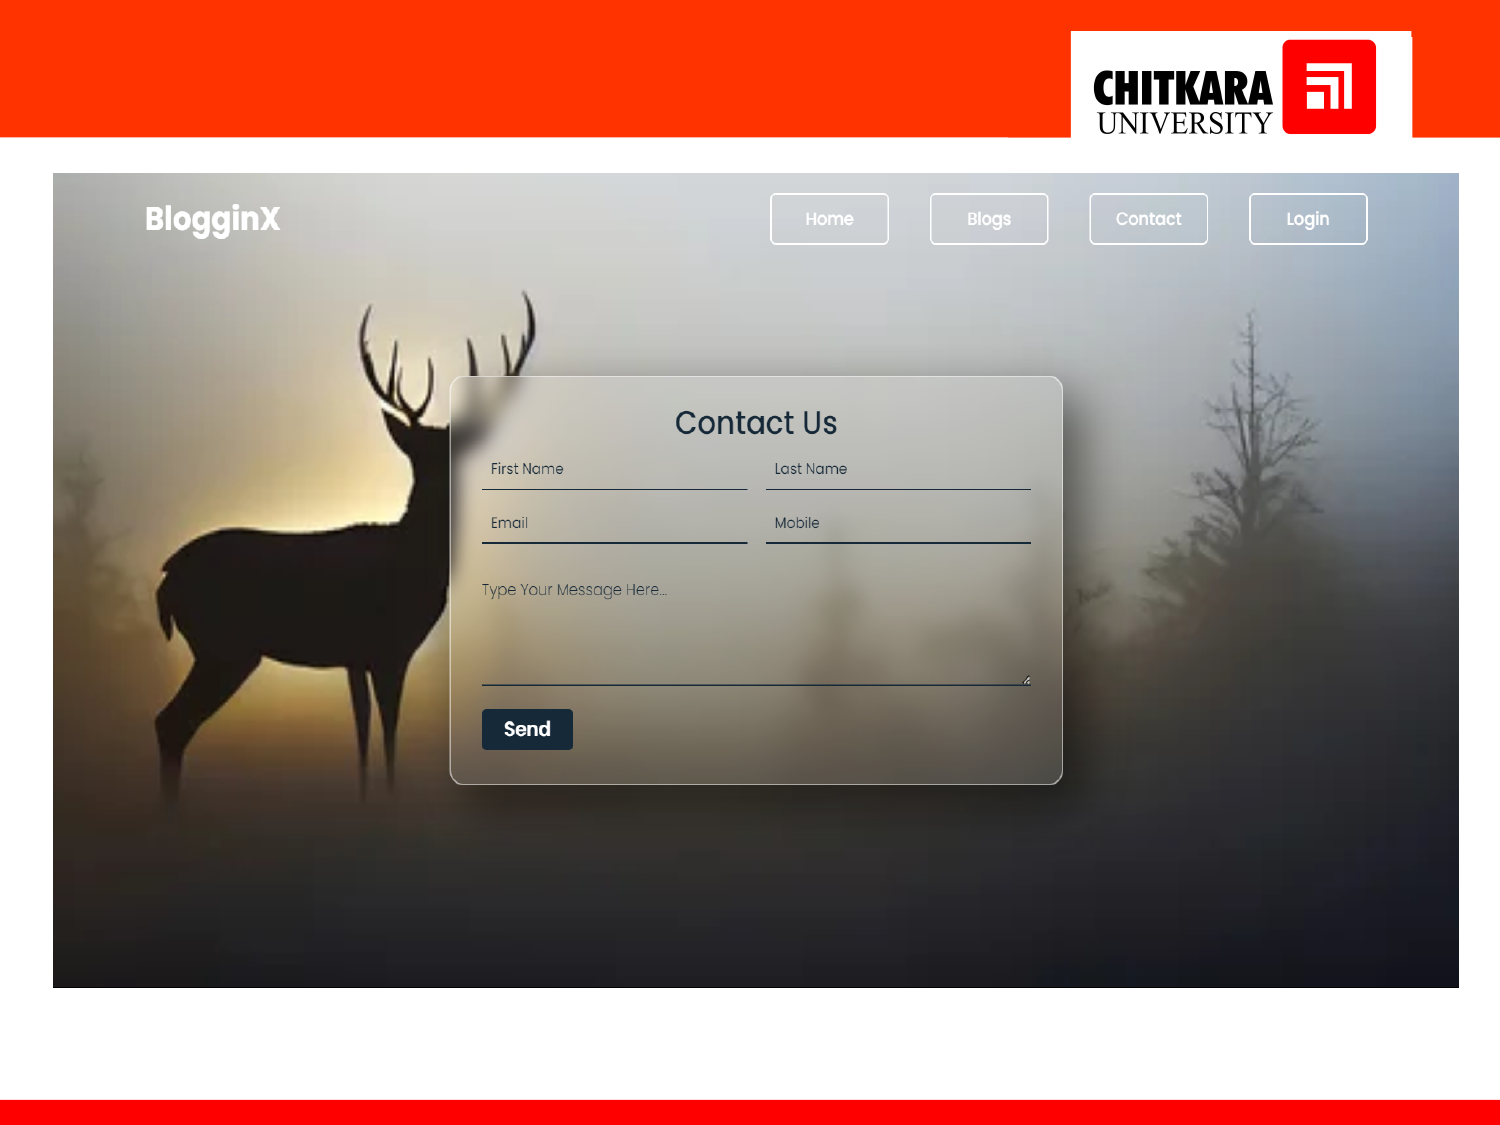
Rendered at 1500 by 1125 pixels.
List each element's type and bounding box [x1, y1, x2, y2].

picture [52, 173, 1459, 988]
picture [1074, 37, 1391, 138]
